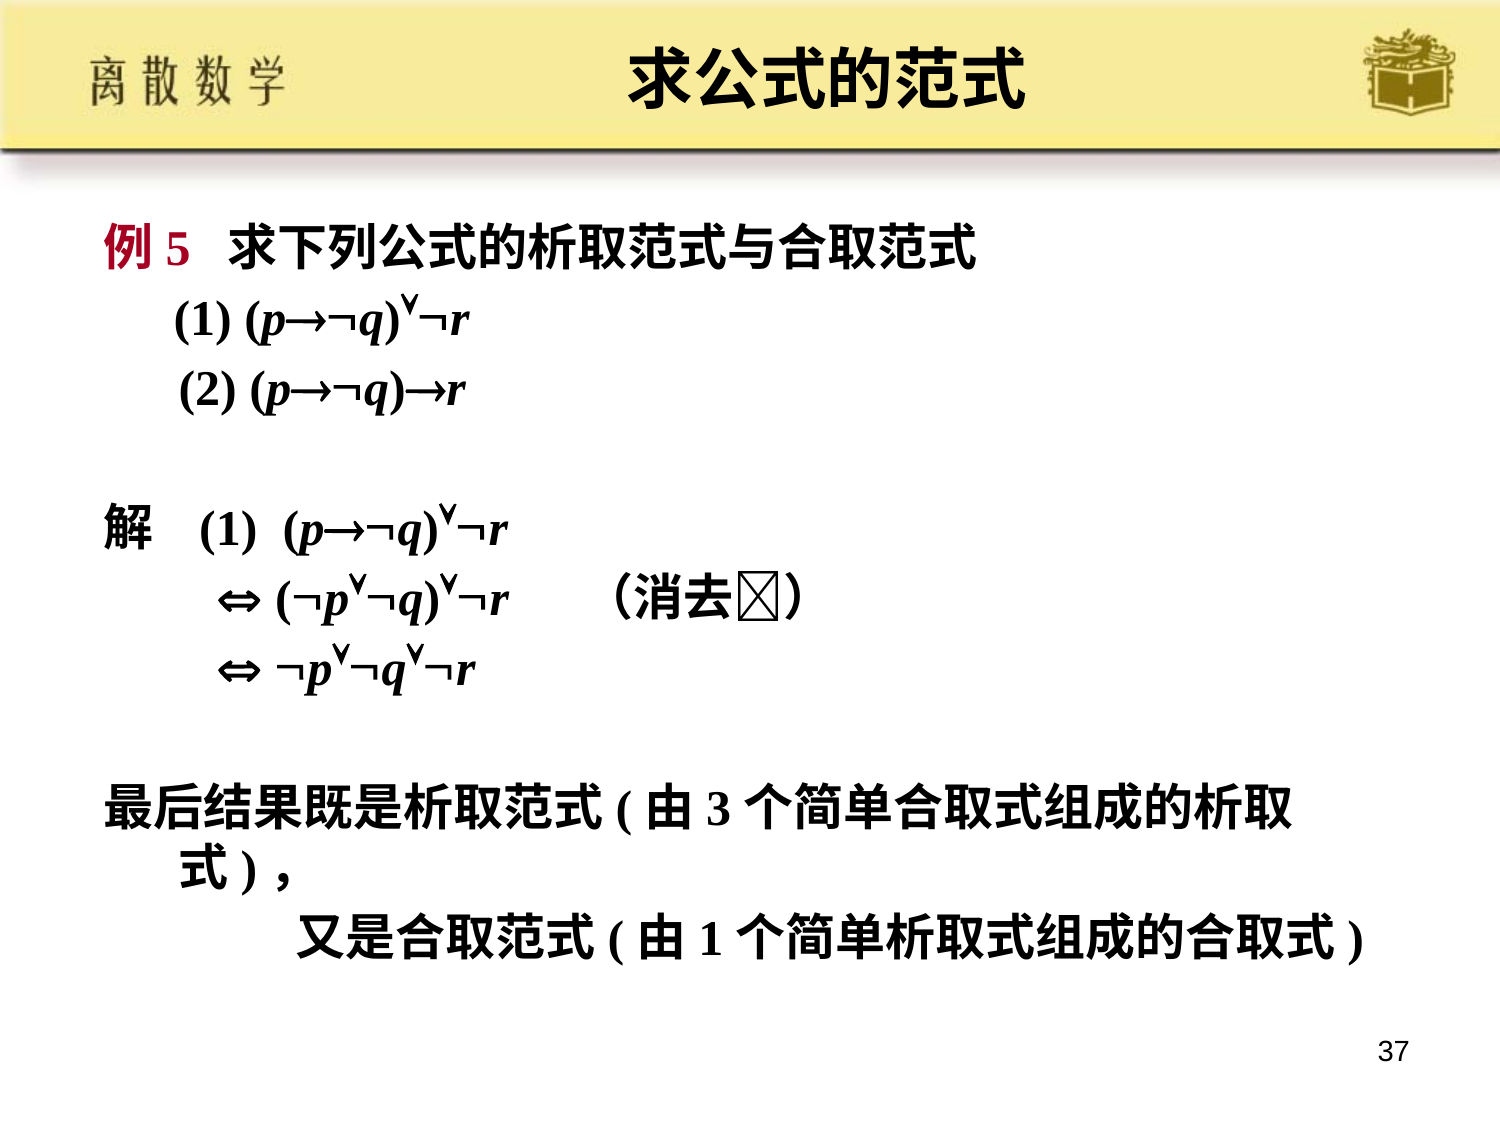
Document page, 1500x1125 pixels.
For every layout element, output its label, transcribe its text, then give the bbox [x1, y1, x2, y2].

picture [0, 0, 1500, 1125]
title 求公式的范式 [324, 42, 1329, 112]
list 例5 求下列公式的析取范式与合取范式 (1) (pq)r (2) (pq)r 解 (1) (pq)r  (pq)r （消去）  pqr 最后结果既是析取范式(由3个简单合取式组成的析取式)， 又是合取范式(由1个简单析取式组成的合取式) [88, 208, 1437, 894]
slide_number 37 [1074, 1024, 1425, 1103]
